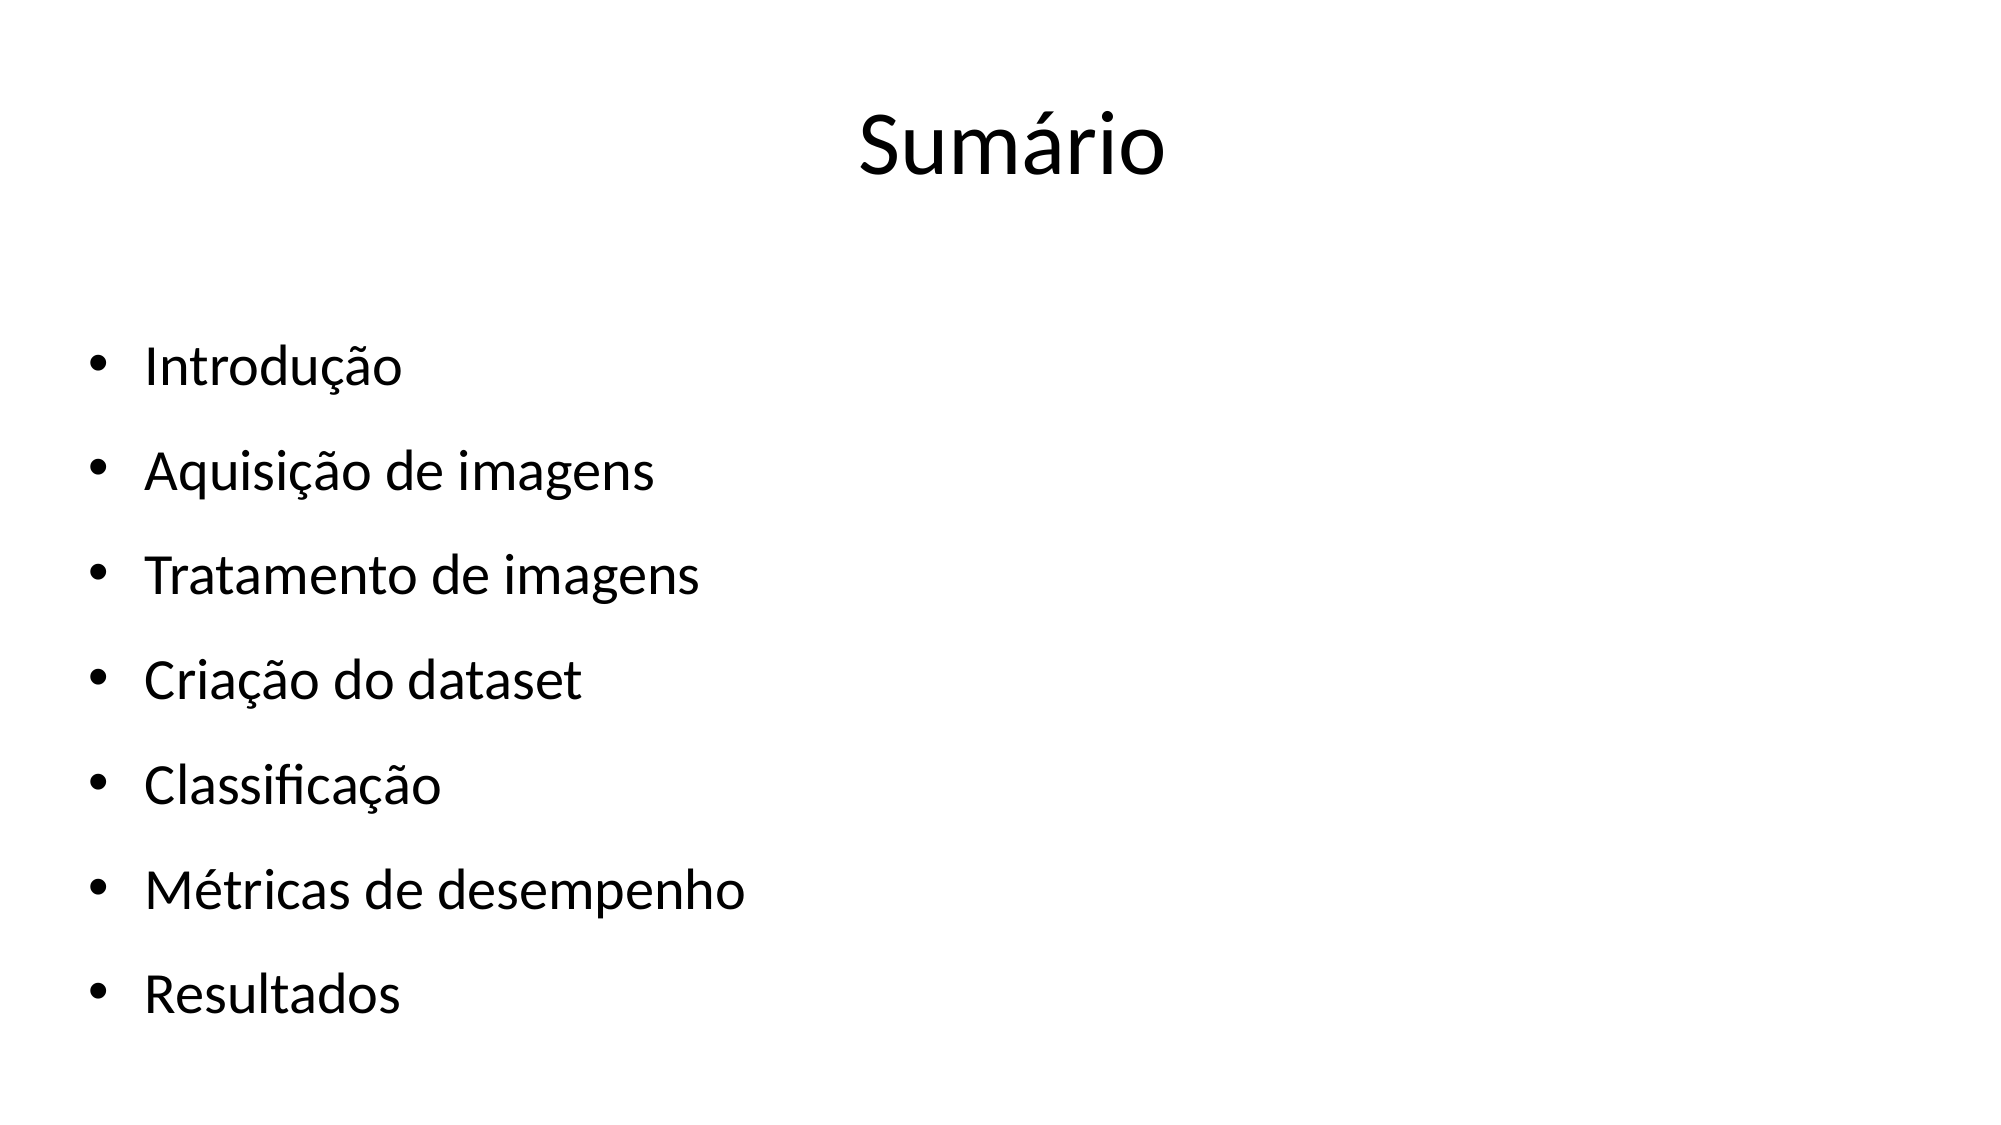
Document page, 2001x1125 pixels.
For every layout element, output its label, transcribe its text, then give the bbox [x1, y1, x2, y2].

title Sumário [78, 56, 1969, 234]
list Introdução Aquisição de imagens Tratamento de imagens Criação do dataset Classificação Métricas de desempenho Resultados [55, 284, 1945, 1060]
